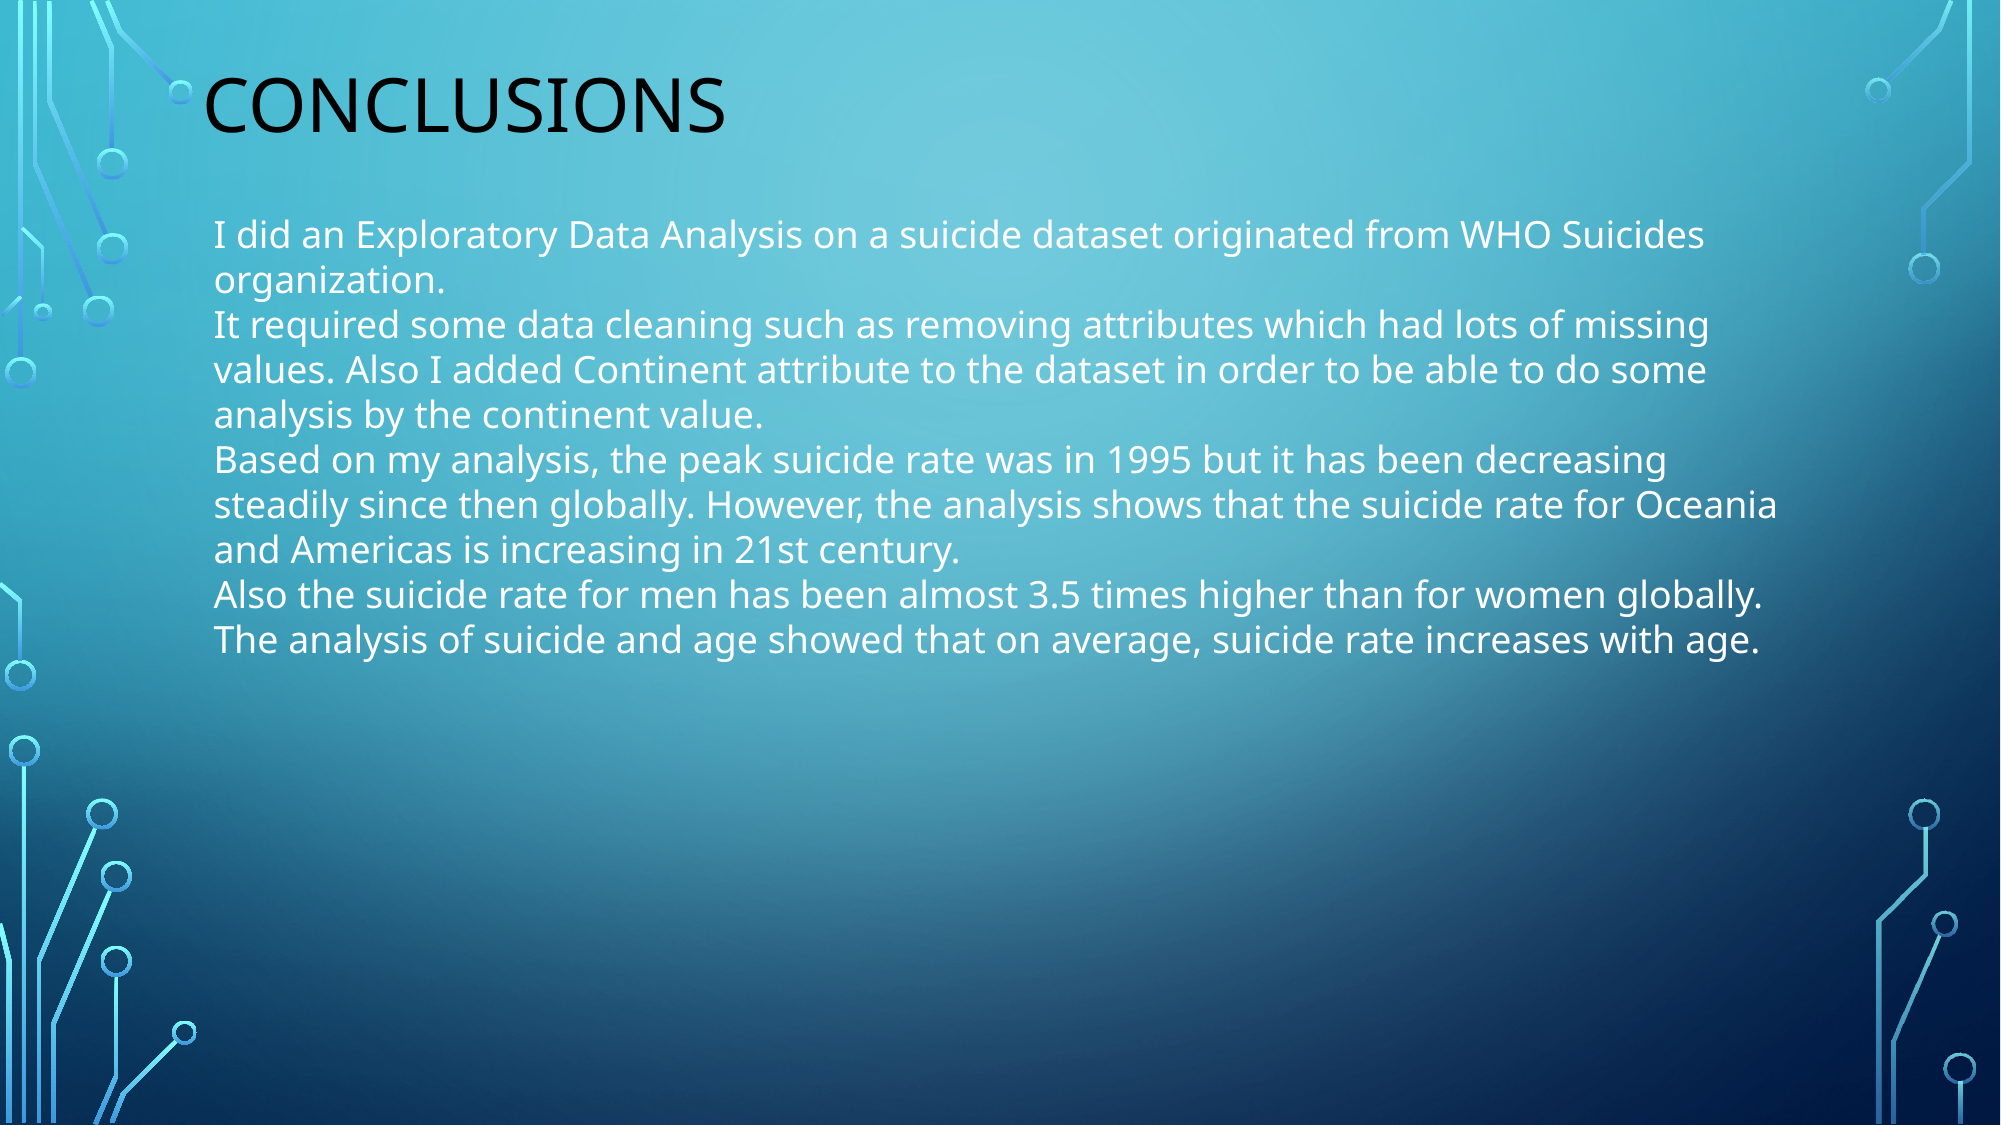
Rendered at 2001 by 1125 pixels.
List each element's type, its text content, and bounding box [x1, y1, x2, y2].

text_box conclusions [187, 34, 1813, 183]
text_box I did an Exploratory Data Analysis on a suicide dataset originated from WHO Suicides organization. It required some data cleaning such as removing attributes which had lots of missing values. Also I added Continent attribute to the dataset in order to be able to do some analysis by the continent value. Based on my analysis, the peak suicide rate was in 1995 but it has been decreasing steadily since then globally. However, the analysis shows that the suicide rate for Oceania and Americas is increasing in 21st century. Also the suicide rate for men has been almost 3.5 times higher than for women globally. The analysis of suicide and age showed that on average, suicide rate increases with age. [198, 203, 1810, 713]
